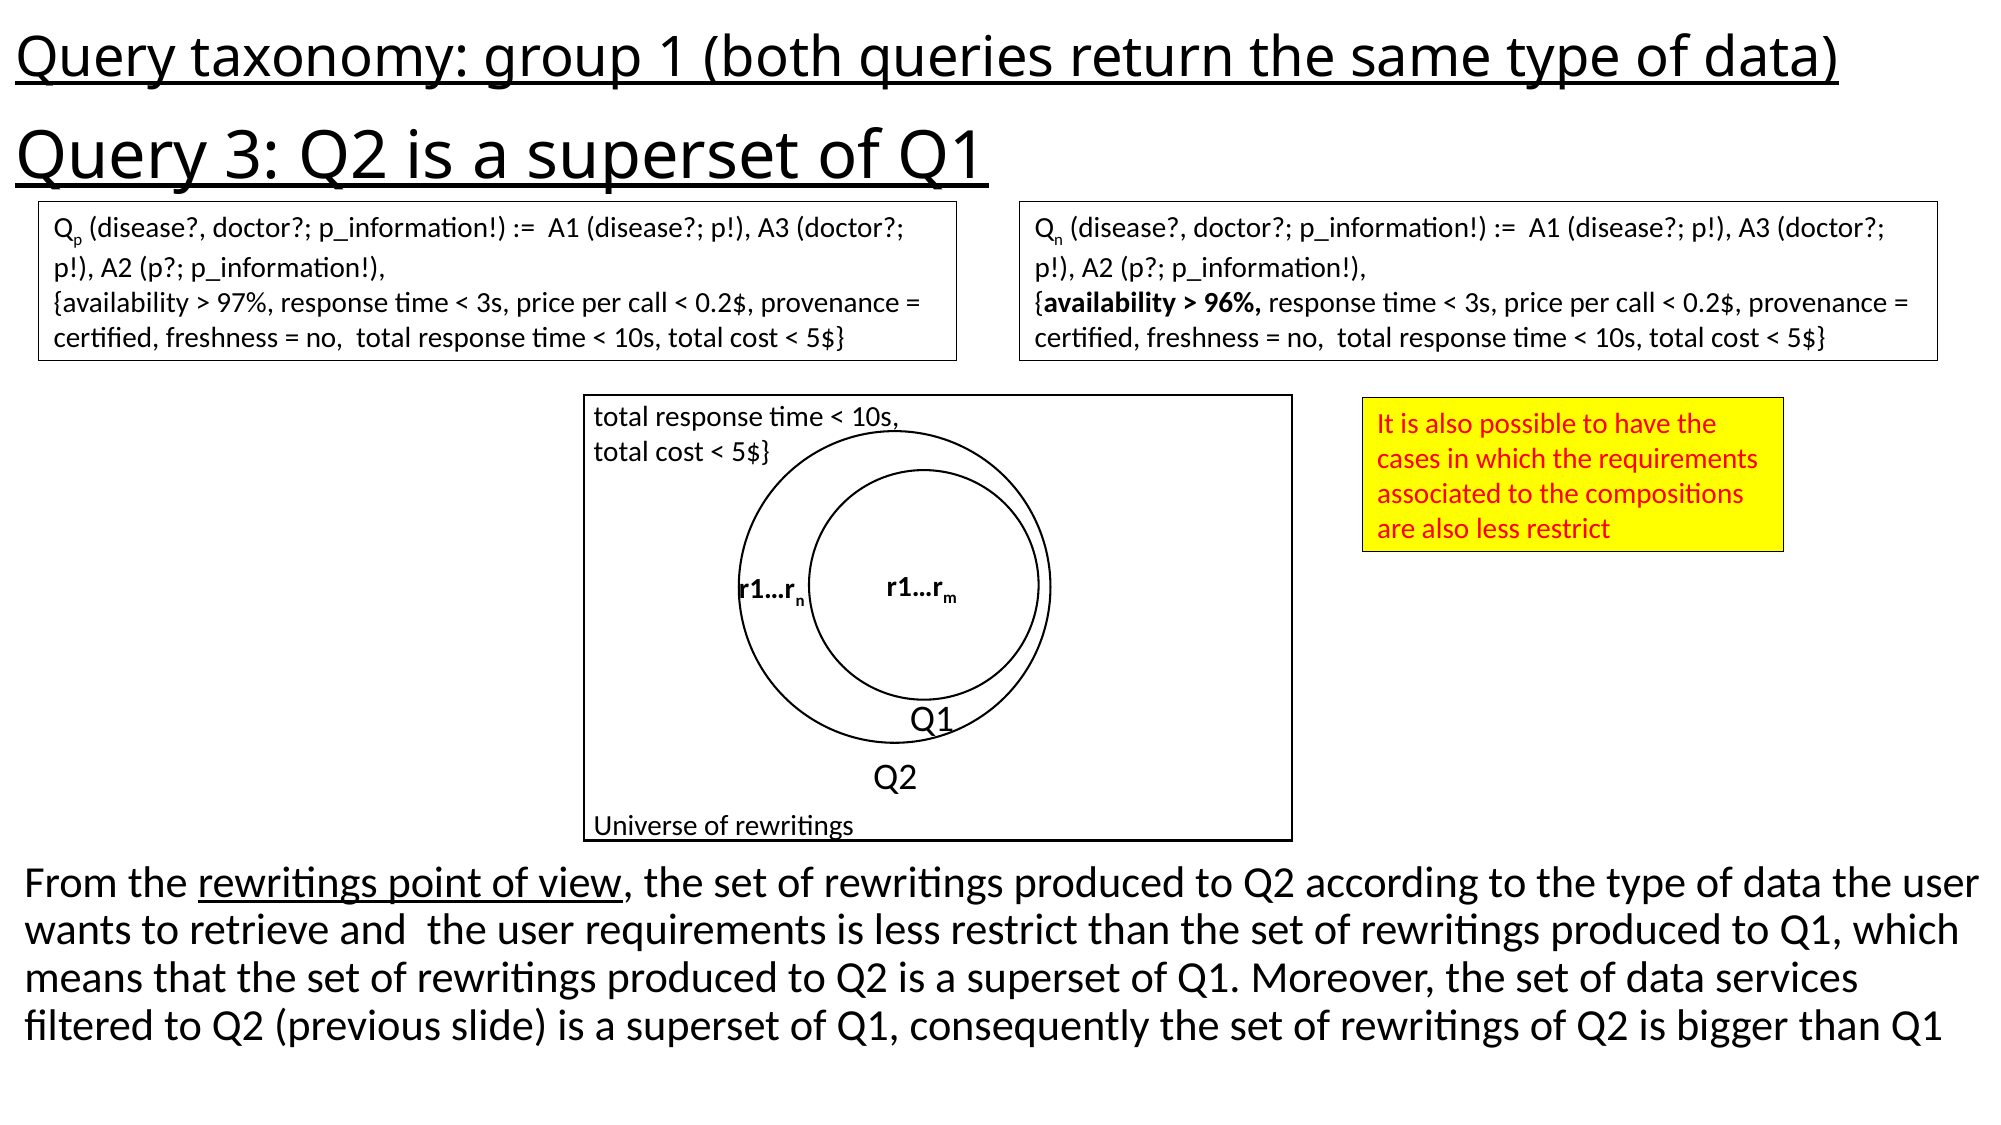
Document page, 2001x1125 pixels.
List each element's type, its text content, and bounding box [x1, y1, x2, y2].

text_box Qn (disease?, doctor?; p_information!) := A1 (disease?; p!), A3 (doctor?; p!), A2 (p?; p_information!), {availability > 96%, response time < 3s, price per call < 0.2$, provenance = certified, freshness = no, total response time < 10s, total cost < 5$} [1019, 201, 1938, 361]
list From the rewritings point of view, the set of rewritings produced to Q2 according to the type of data the user wants to retrieve and the user requirements is less restrict than the set of rewritings produced to Q1, which means that the set of rewritings produced to Q2 is a superset of Q1. Moreover, the set of data services filtered to Q2 (previous slide) is a superset of Q1, consequently the set of rewritings of Q2 is bigger than Q1 [9, 851, 2000, 1087]
text_box Query 3: Q2 is a superset of Q1 [0, 98, 2000, 216]
text_box [583, 394, 1293, 842]
text_box Universe of rewritings [578, 798, 941, 849]
text_box Q2 [858, 745, 933, 805]
text_box r1…rn [724, 562, 896, 617]
text_box [739, 430, 1052, 744]
title Query taxonomy: group 1 (both queries return the same type of data) [0, 0, 2000, 98]
text_box It is also possible to have the cases in which the requirements associated to the compositions are also less restrict [1362, 397, 1784, 552]
text_box total response time < 10s, total cost < 5$} [578, 389, 941, 475]
text_box r1…rm [871, 559, 1044, 615]
text_box Qp (disease?, doctor?; p_information!) := A1 (disease?; p!), A3 (doctor?; p!), A2 (p?; p_information!), {availability > 97%, response time < 3s, price per call < 0.2$, provenance = certified, freshness = no, total response time < 10s, total cost < 5$} [38, 201, 957, 361]
text_box Q1 [895, 686, 970, 747]
